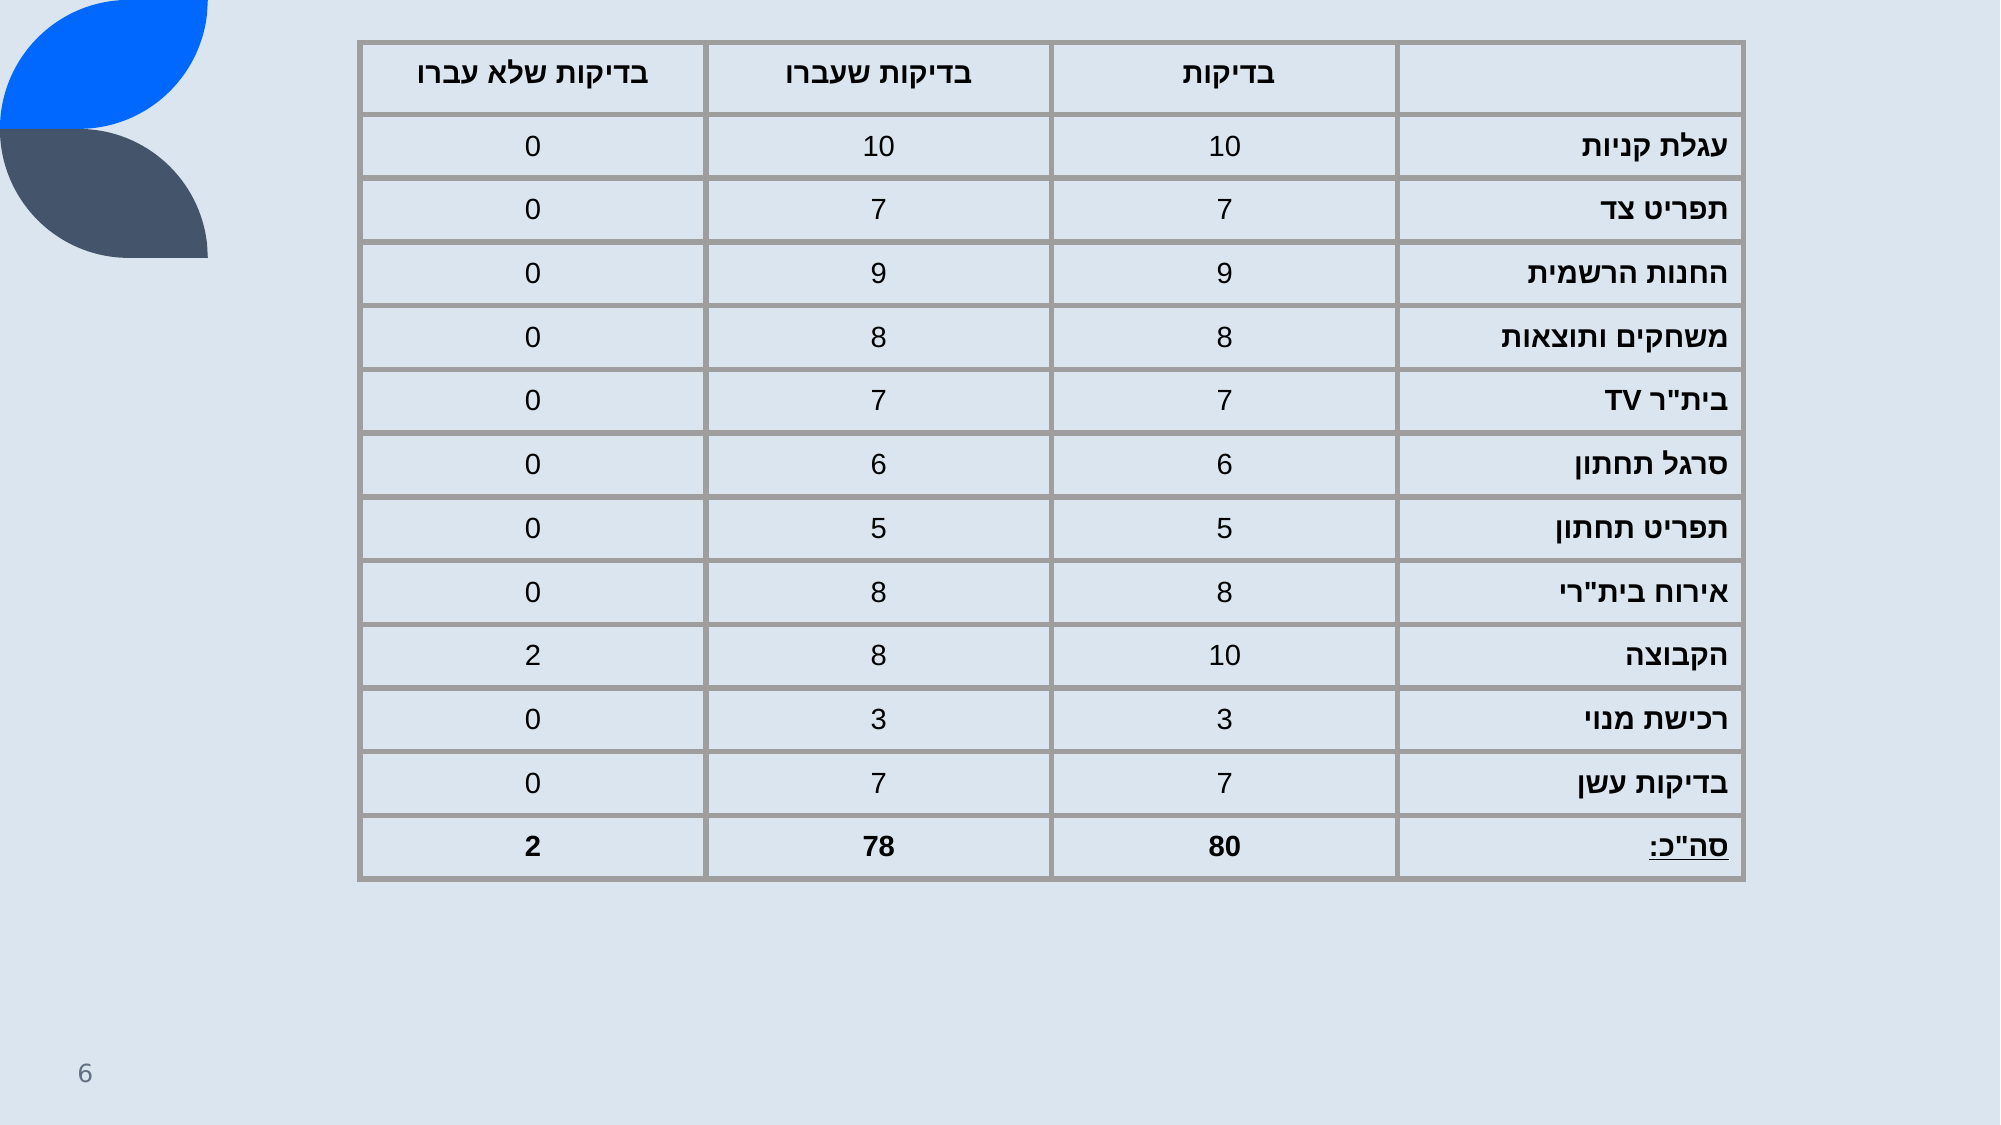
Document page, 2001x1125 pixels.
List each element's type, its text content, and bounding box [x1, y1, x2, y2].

table_cell 10 [709, 117, 1049, 175]
table_cell 2 [363, 818, 703, 876]
table_cell תפריט צד [1400, 181, 1741, 239]
table_cell רכישת מנוי [1400, 691, 1741, 749]
table_cell סרגל תחתון [1400, 436, 1741, 494]
table_cell 7 [709, 372, 1049, 430]
table_cell 7 [1054, 372, 1395, 430]
table_cell 7 [1054, 181, 1395, 239]
table_cell סה"כ: [1400, 818, 1741, 876]
table_cell 7 [1054, 754, 1395, 813]
table_header בדיקות שלא עברו [363, 45, 703, 112]
table_cell 0 [363, 181, 703, 239]
table_cell 3 [709, 691, 1049, 749]
table_cell 0 [363, 436, 703, 494]
table_cell עגלת קניות [1400, 117, 1741, 175]
table_cell הקבוצה [1400, 627, 1741, 685]
table_cell 6 [709, 436, 1049, 494]
slide_number ‹#› [62, 1042, 335, 1103]
table_cell 0 [363, 691, 703, 749]
table_cell 8 [1054, 563, 1395, 622]
table_cell 80 [1054, 818, 1395, 876]
table_cell 9 [709, 245, 1049, 303]
table_cell בדיקות עשן [1400, 754, 1741, 813]
table_cell 9 [1054, 245, 1395, 303]
table_cell 8 [1054, 308, 1395, 367]
table_cell 8 [709, 563, 1049, 622]
table_cell משחקים ותוצאות [1400, 308, 1741, 367]
table_cell 0 [363, 754, 703, 813]
table_header [1400, 45, 1741, 112]
table_cell 10 [1054, 117, 1395, 175]
table_cell אירוח בית"רי [1400, 563, 1741, 622]
table_cell 78 [709, 818, 1049, 876]
table_cell 10 [1054, 627, 1395, 685]
table_cell 0 [363, 308, 703, 367]
table_cell 7 [709, 754, 1049, 813]
table_cell 2 [363, 627, 703, 685]
table_header בדיקות [1054, 45, 1395, 112]
table_header בדיקות שעברו [709, 45, 1049, 112]
table_cell 0 [363, 500, 703, 558]
table_cell 3 [1054, 691, 1395, 749]
table_cell 8 [709, 627, 1049, 685]
table_cell 0 [363, 245, 703, 303]
table_cell 6 [1054, 436, 1395, 494]
table_cell תפריט תחתון [1400, 500, 1741, 558]
table_cell בית"ר TV [1400, 372, 1741, 430]
table_cell 0 [363, 563, 703, 622]
table_cell 5 [1054, 500, 1395, 558]
table_cell 8 [709, 308, 1049, 367]
table_cell החנות הרשמית [1400, 245, 1741, 303]
table_cell 0 [363, 372, 703, 430]
table_cell 0 [363, 117, 703, 175]
table_cell 7 [709, 181, 1049, 239]
table_cell 5 [709, 500, 1049, 558]
